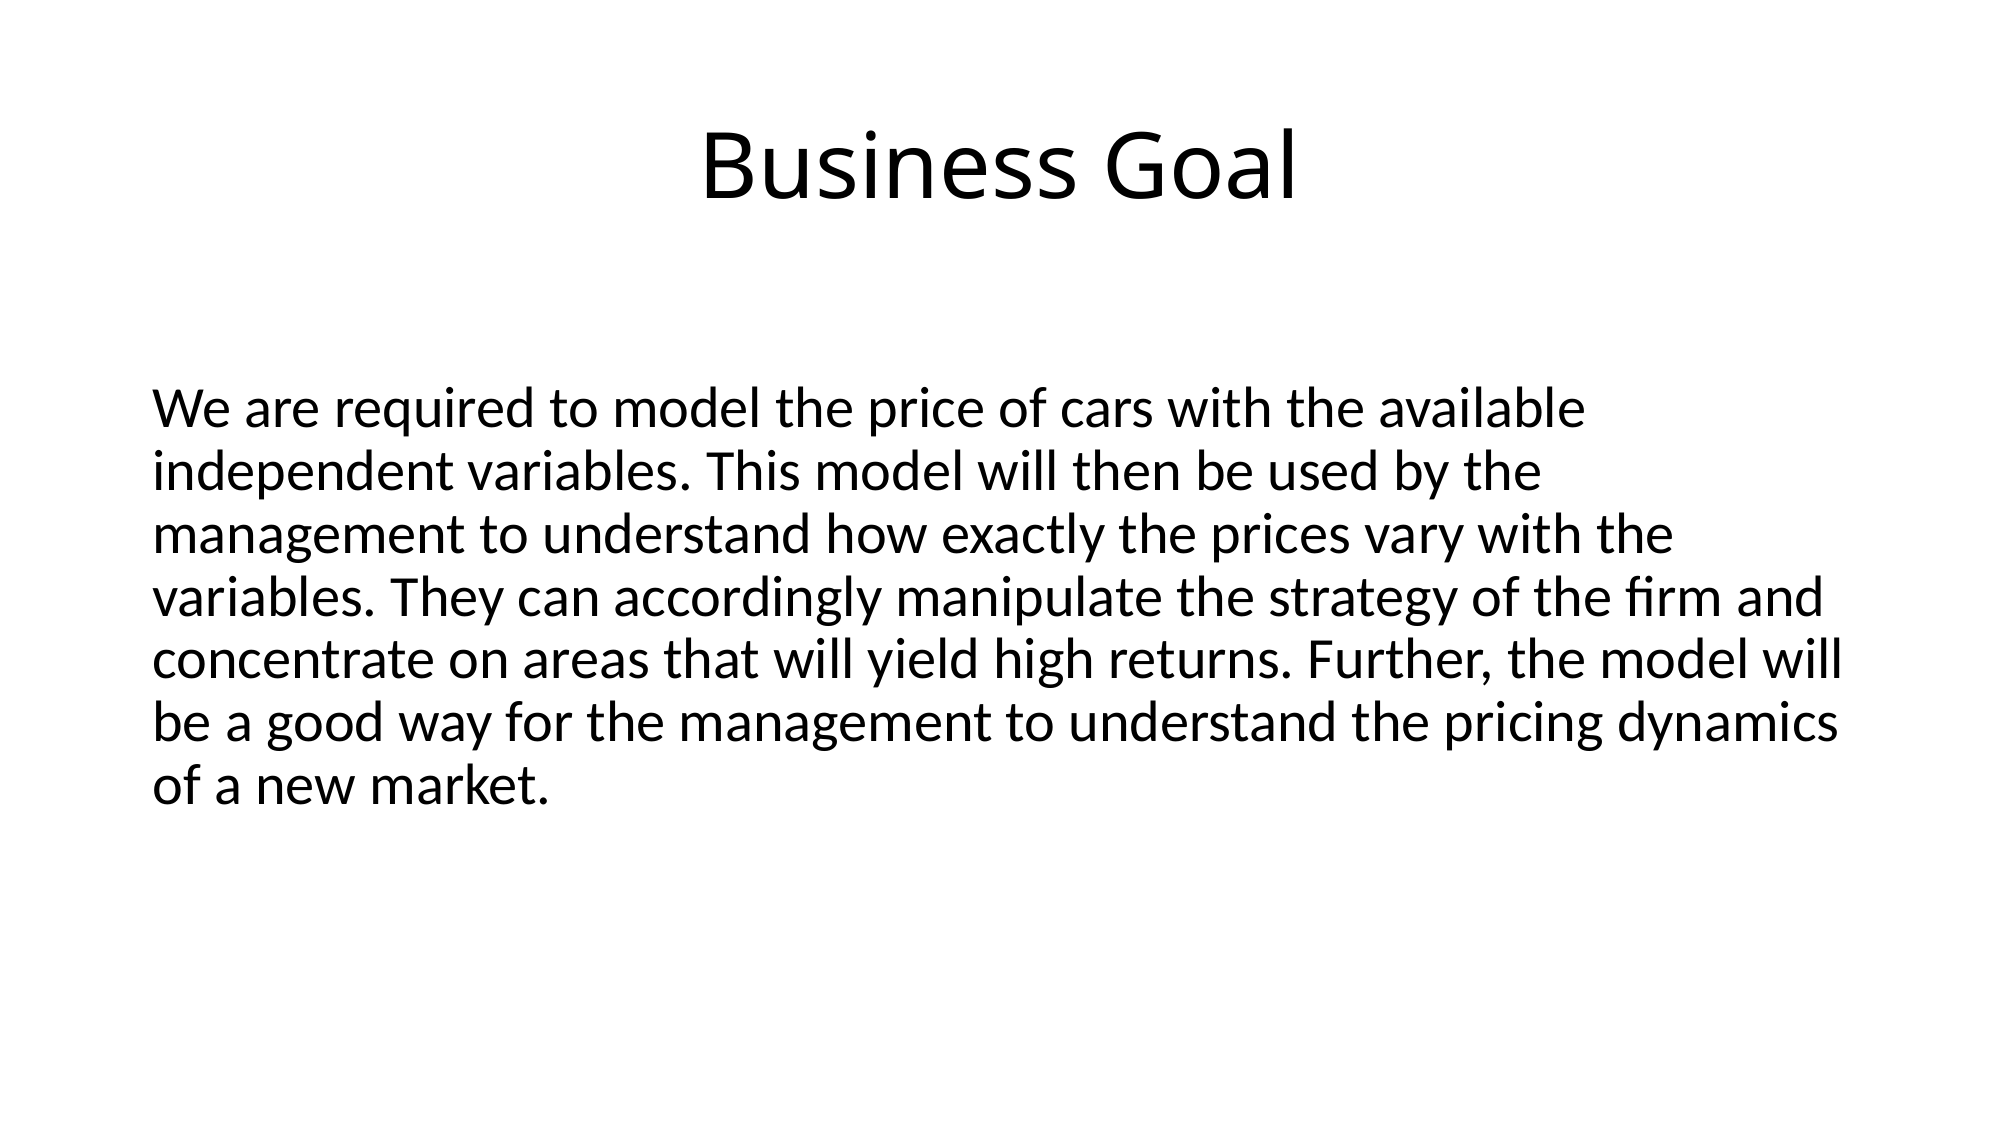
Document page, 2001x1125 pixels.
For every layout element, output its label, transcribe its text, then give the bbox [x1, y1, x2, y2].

title Business Goal [137, 59, 1863, 278]
list We are required to model the price of cars with the available independent variables. This model will then be used by the management to understand how exactly the prices vary with the variables. They can accordingly manipulate the strategy of the firm and concentrate on areas that will yield high returns. Further, the model will be a good way for the management to understand the pricing dynamics of a new market. [137, 369, 1863, 1014]
